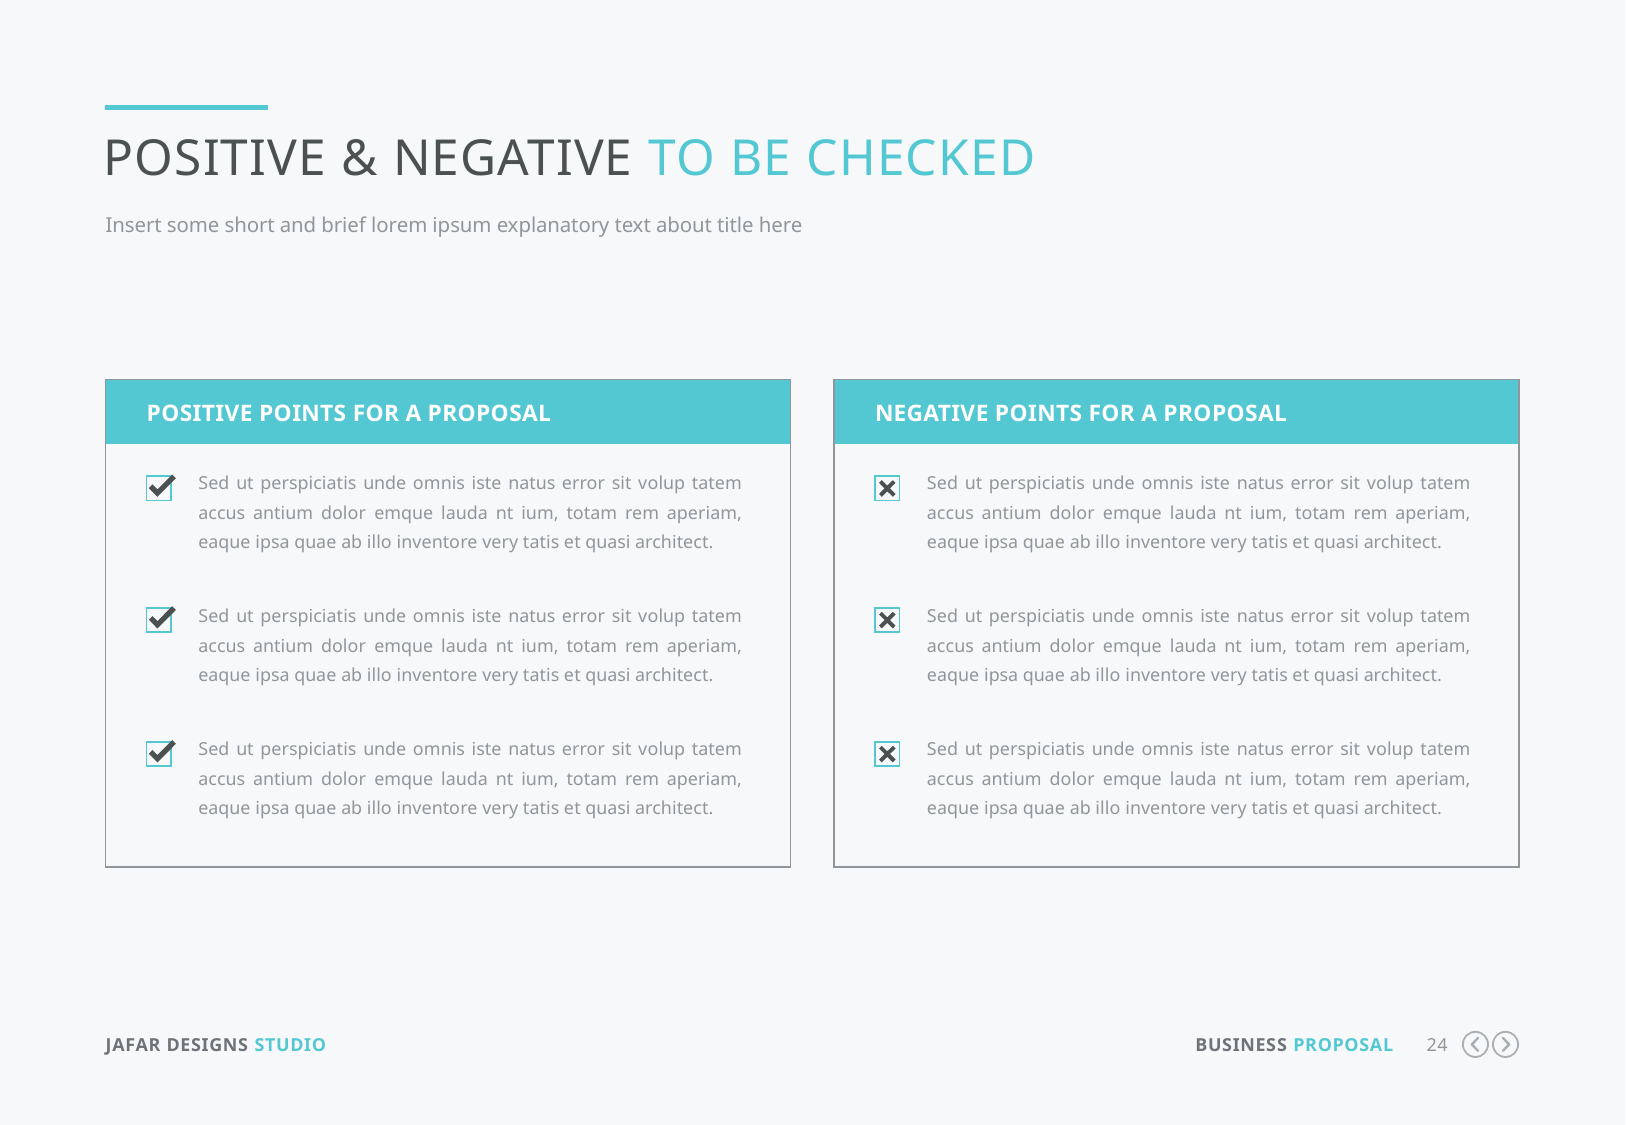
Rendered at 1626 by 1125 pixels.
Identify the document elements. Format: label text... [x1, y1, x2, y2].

text_box negative points for a proposal [875, 397, 1472, 427]
text_box [833, 379, 1520, 868]
text_box Sed ut perspiciatis unde omnis iste natus error sit volup tatem accus antium dolor emque lauda nt ium, totam rem aperiam, eaque ipsa quae ab illo inventore very tatis et quasi architect. [926, 730, 1472, 819]
text_box Sed ut perspiciatis unde omnis iste natus error sit volup tatem accus antium dolor emque lauda nt ium, totam rem aperiam, eaque ipsa quae ab illo inventore very tatis et quasi architect. [198, 597, 744, 686]
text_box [875, 741, 900, 767]
text_box Sed ut perspiciatis unde omnis iste natus error sit volup tatem accus antium dolor emque lauda nt ium, totam rem aperiam, eaque ipsa quae ab illo inventore very tatis et quasi architect. [198, 730, 744, 819]
text_box Sed ut perspiciatis unde omnis iste natus error sit volup tatem accus antium dolor emque lauda nt ium, totam rem aperiam, eaque ipsa quae ab illo inventore very tatis et quasi architect. [926, 464, 1472, 553]
text_box [104, 379, 791, 868]
list Insert some short and brief lorem ipsum explanatory text about title here [105, 209, 1519, 241]
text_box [146, 740, 176, 767]
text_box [875, 476, 900, 501]
text_box Sed ut perspiciatis unde omnis iste natus error sit volup tatem accus antium dolor emque lauda nt ium, totam rem aperiam, eaque ipsa quae ab illo inventore very tatis et quasi architect. [926, 597, 1472, 686]
list Positive & negative to be checked [103, 125, 1518, 187]
text_box Positive points for a proposal [146, 397, 744, 427]
text_box Sed ut perspiciatis unde omnis iste natus error sit volup tatem accus antium dolor emque lauda nt ium, totam rem aperiam, eaque ipsa quae ab illo inventore very tatis et quasi architect. [198, 464, 744, 553]
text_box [146, 474, 176, 501]
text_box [146, 606, 176, 633]
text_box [875, 607, 900, 633]
